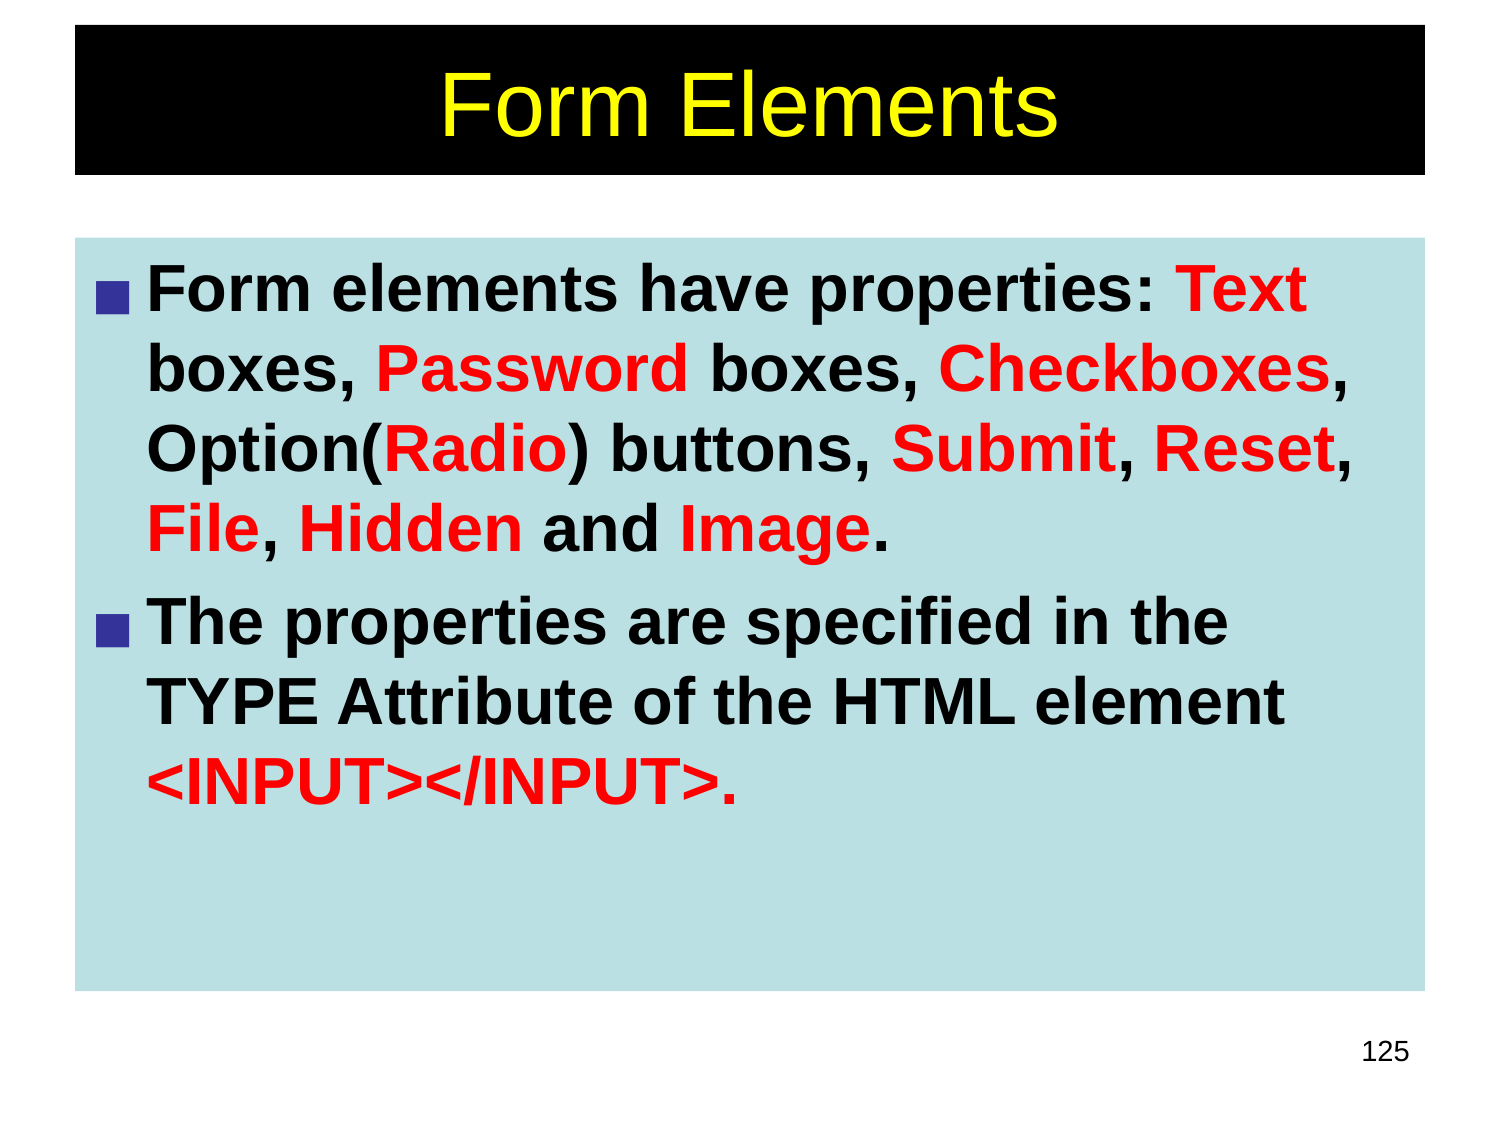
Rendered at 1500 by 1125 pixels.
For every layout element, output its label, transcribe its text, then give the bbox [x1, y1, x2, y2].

title Form Elements [75, 24, 1425, 175]
text_box 125 [1074, 1024, 1425, 1103]
list Form elements have properties: Text boxes, Password boxes, Checkboxes, Option(Radio) buttons, Submit, Reset, File, Hidden and Image. The properties are specified in the TYPE Attribute of the HTML element <INPUT></INPUT>. [75, 237, 1425, 992]
